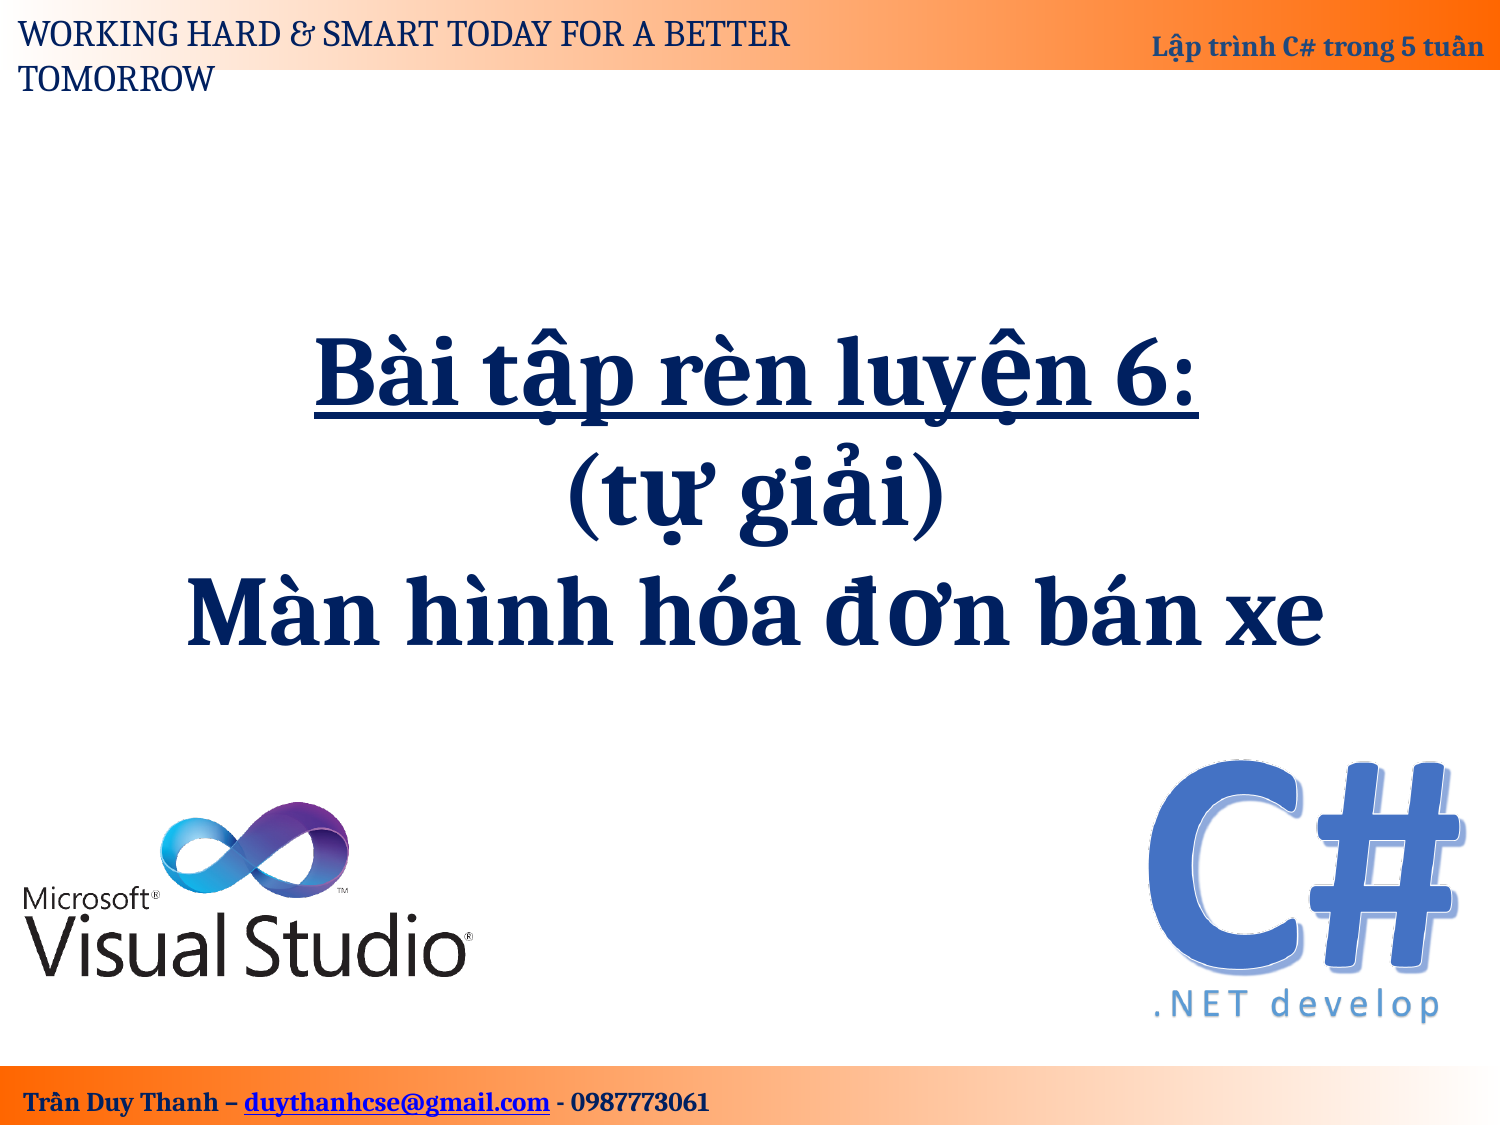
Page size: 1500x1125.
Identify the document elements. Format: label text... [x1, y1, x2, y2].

text_box END [1207, 0, 1211, 70]
picture [1124, 749, 1477, 1030]
picture [24, 801, 473, 977]
text_box Bài tập rèn luyện 6: (tự giải) Màn hình hóa đơn bán xe [137, 433, 1375, 538]
